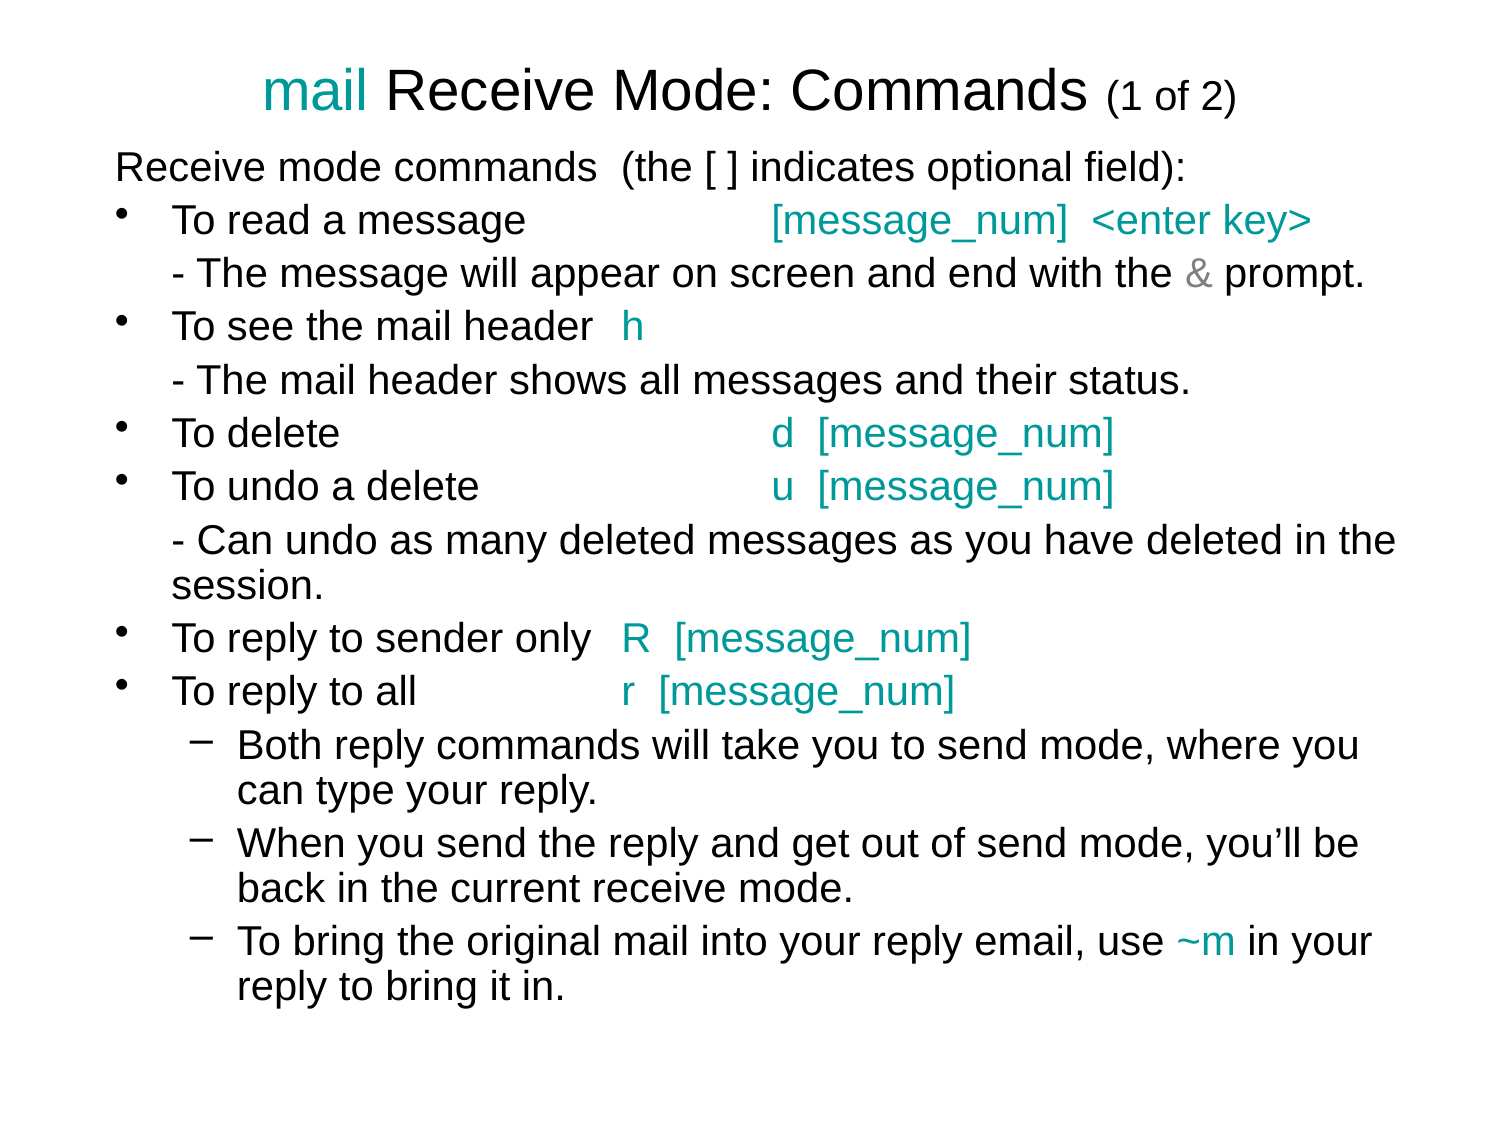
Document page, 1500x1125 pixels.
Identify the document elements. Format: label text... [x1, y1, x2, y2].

list Receive mode commands (the [ ] indicates optional field): To read a message [message_num] <enter key> - The message will appear on screen and end with the & prompt. To see the mail header h - The mail header shows all messages and their status. To delete d [message_num] To undo a delete u [message_num] - Can undo as many deleted messages as you have deleted in the session. To reply to sender only R [message_num] To reply to all r [message_num] Both reply commands will take you to send mode, where you can type your reply. When you send the reply and get out of send mode, you’ll be back in the current receive mode. To bring the original mail into your reply email, use ~m in your reply to bring it in. [99, 137, 1413, 1026]
title mail Receive Mode: Commands (1 of 2) [74, 37, 1426, 138]
